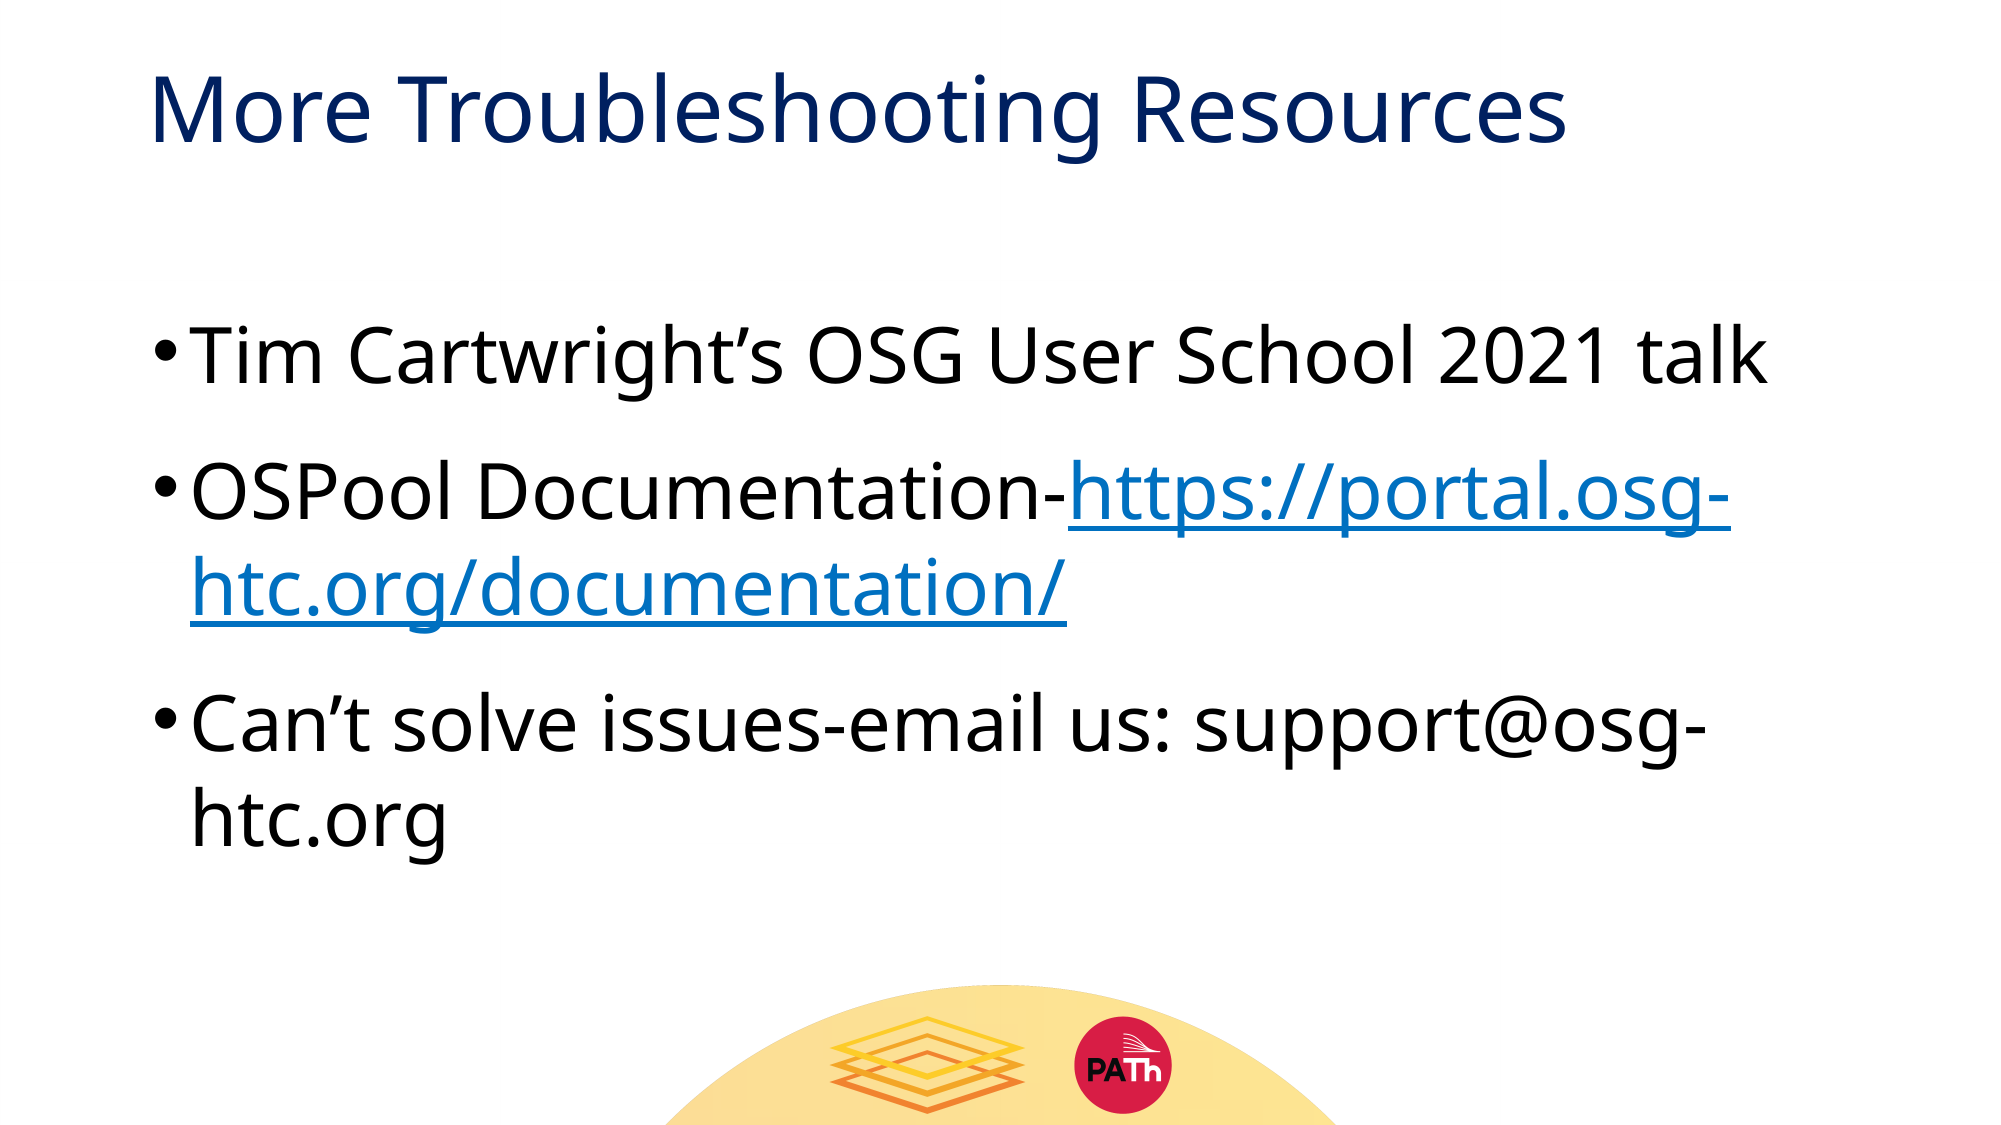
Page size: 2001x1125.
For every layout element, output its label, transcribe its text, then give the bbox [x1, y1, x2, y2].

picture [0, 0, 2001, 1125]
title More Troubleshooting Resources [132, 0, 1812, 218]
list Tim Cartwright’s OSG User School 2021 talk OSPool Documentation-https://portal.osg-htc.org/documentation/ Can’t solve issues-email us: support@osg-htc.org [137, 299, 1863, 1014]
